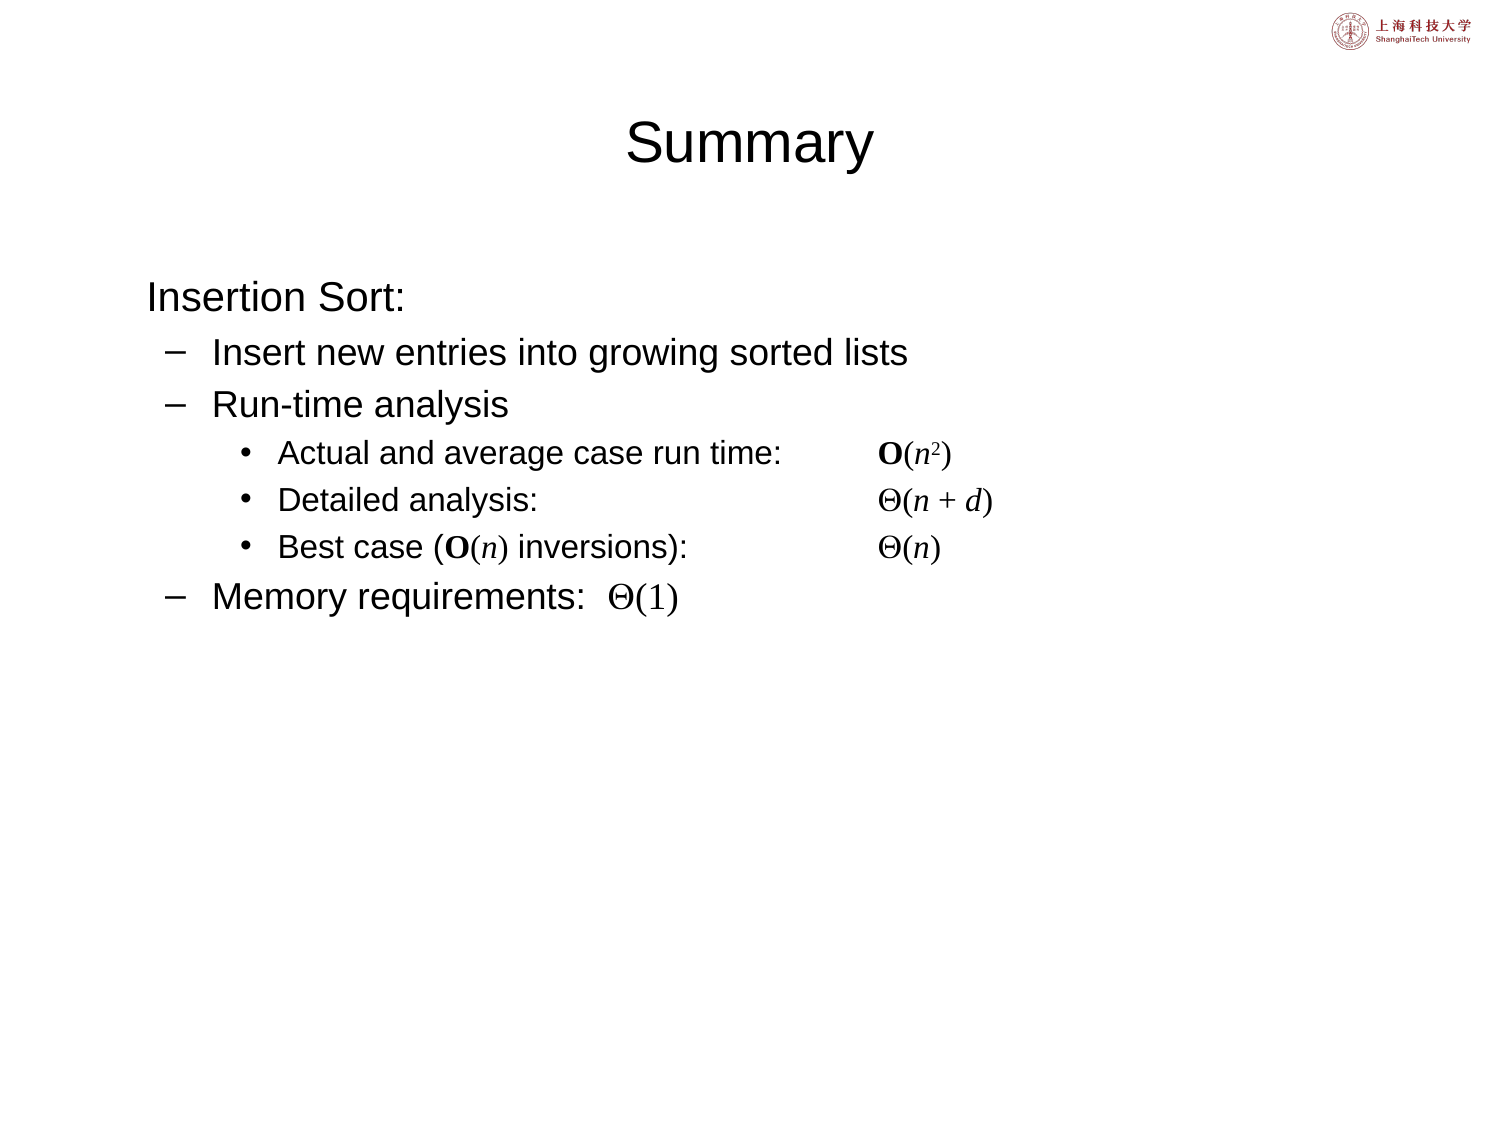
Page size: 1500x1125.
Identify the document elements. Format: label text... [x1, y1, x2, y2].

picture [1327, 0, 1478, 109]
list Insertion Sort: Insert new entries into growing sorted lists Run-time analysis Actual and average case run time: O(n2) Detailed analysis: Q(n + d) Best case (O(n) inversions): Q(n) Memory requirements: Q(1) [74, 262, 1426, 1006]
title Summary [74, 44, 1426, 233]
